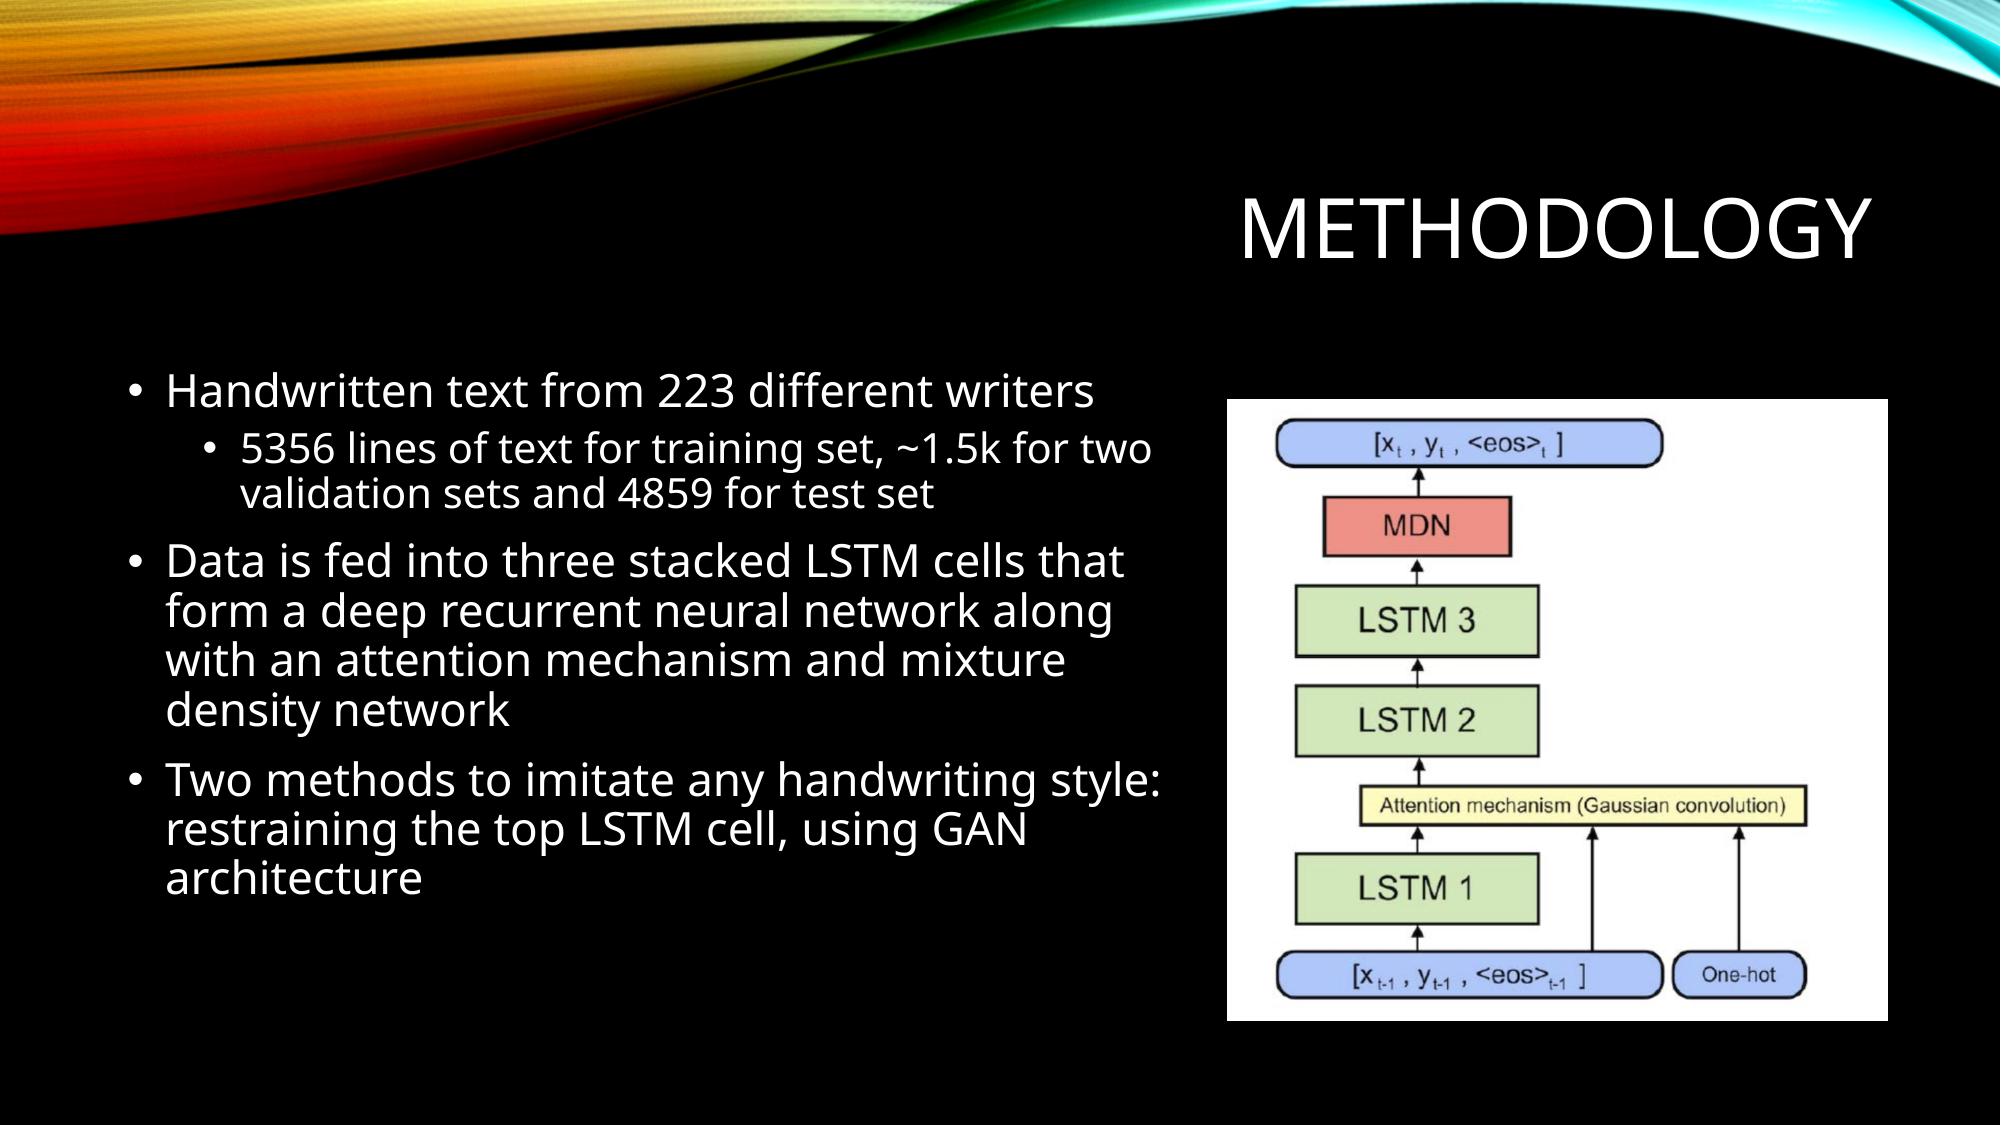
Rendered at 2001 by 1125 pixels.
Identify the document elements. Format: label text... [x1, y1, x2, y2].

picture [0, 0, 2000, 237]
title Methodology [474, 125, 1888, 338]
picture [1227, 399, 1888, 1021]
list Handwritten text from 223 different writers 5356 lines of text for training set, ~1.5k for two validation sets and 4859 for test set Data is fed into three stacked LSTM cells that form a deep recurrent neural network along with an attention mechanism and mixture density network Two methods to imitate any handwriting style: restraining the top LSTM cell, using GAN architecture [112, 360, 1228, 1021]
